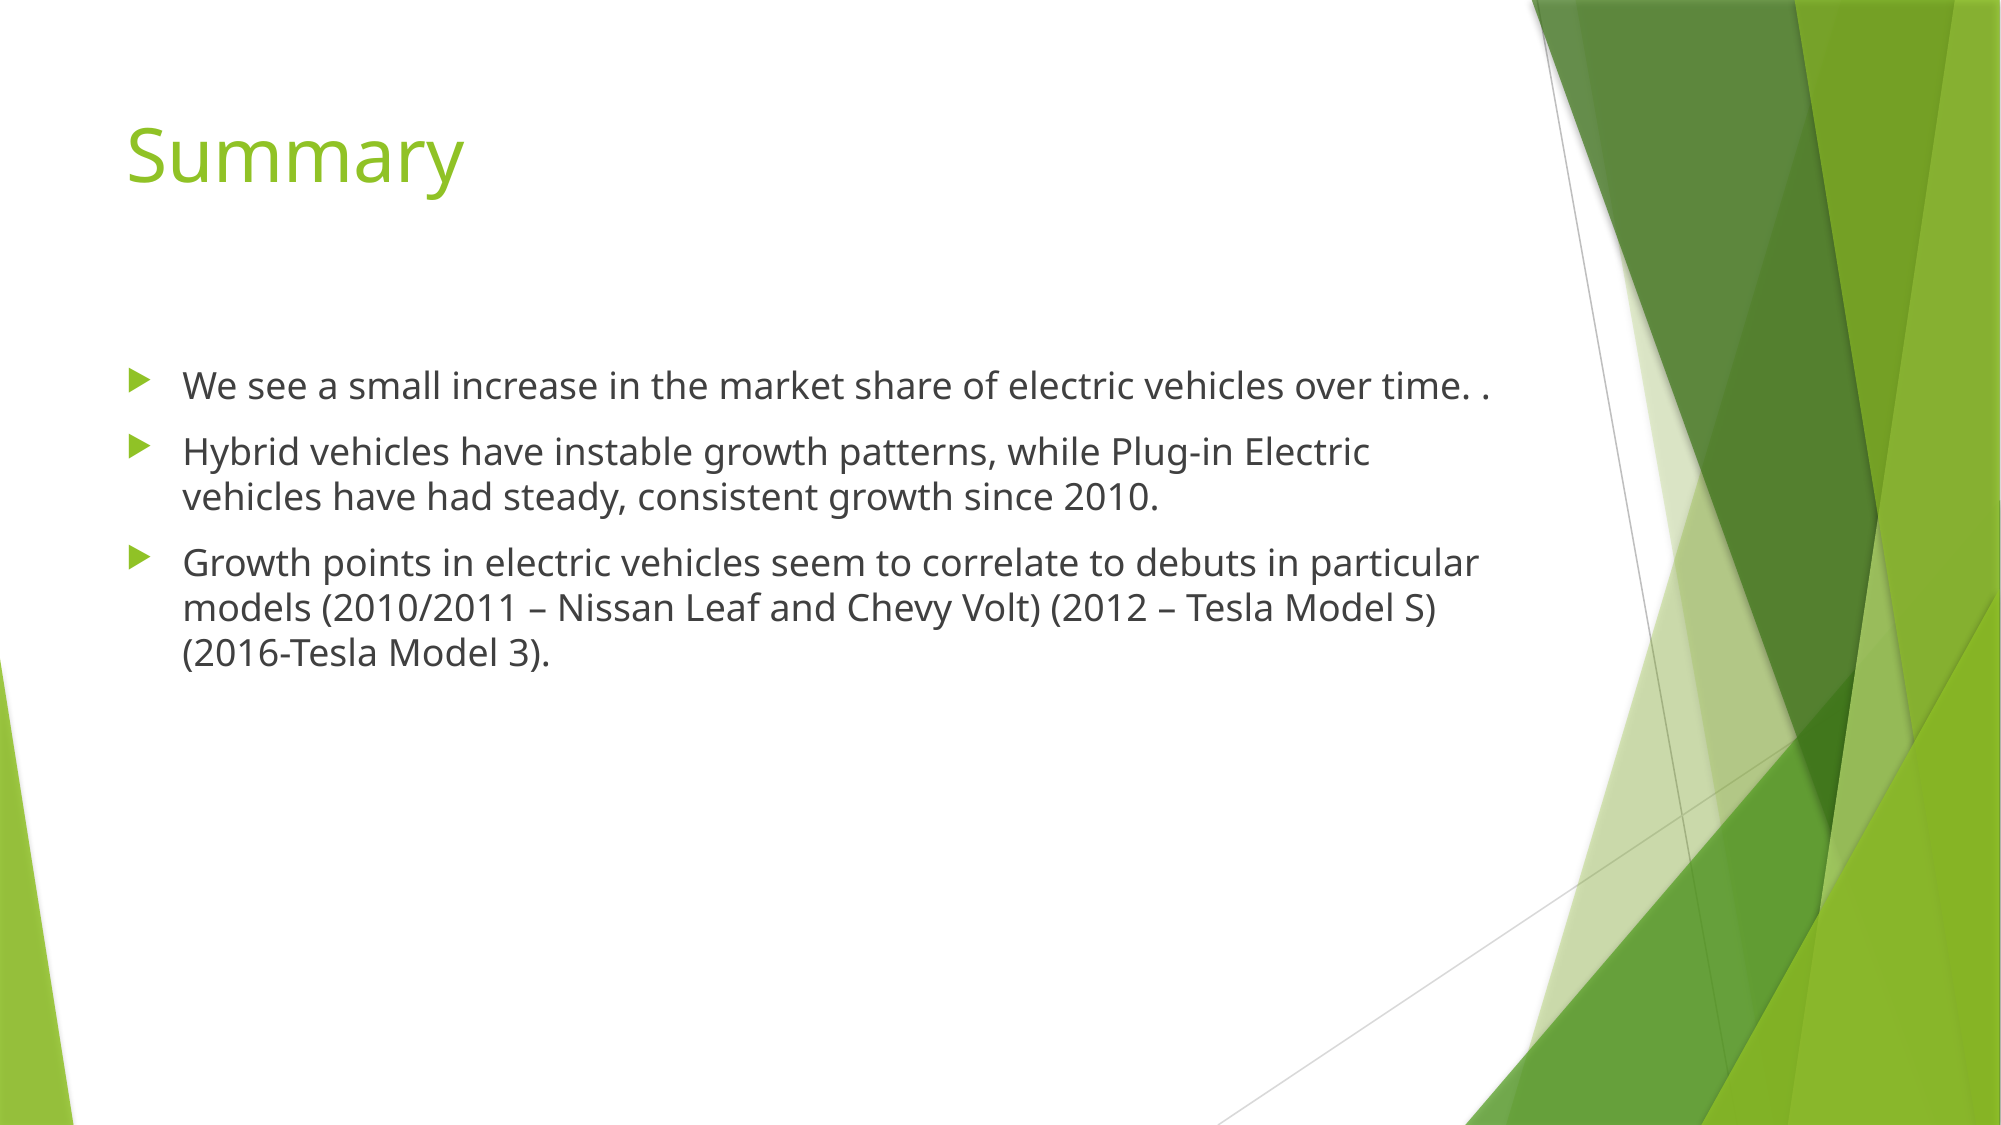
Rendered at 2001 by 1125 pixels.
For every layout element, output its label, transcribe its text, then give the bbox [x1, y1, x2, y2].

list We see a small increase in the market share of electric vehicles over time. . Hybrid vehicles have instable growth patterns, while Plug-in Electric vehicles have had steady, consistent growth since 2010. Growth points in electric vehicles seem to correlate to debuts in particular models (2010/2011 – Nissan Leaf and Chevy Volt) (2012 – Tesla Model S) (2016-Tesla Model 3). [111, 354, 1522, 992]
title Summary [111, 99, 1522, 317]
